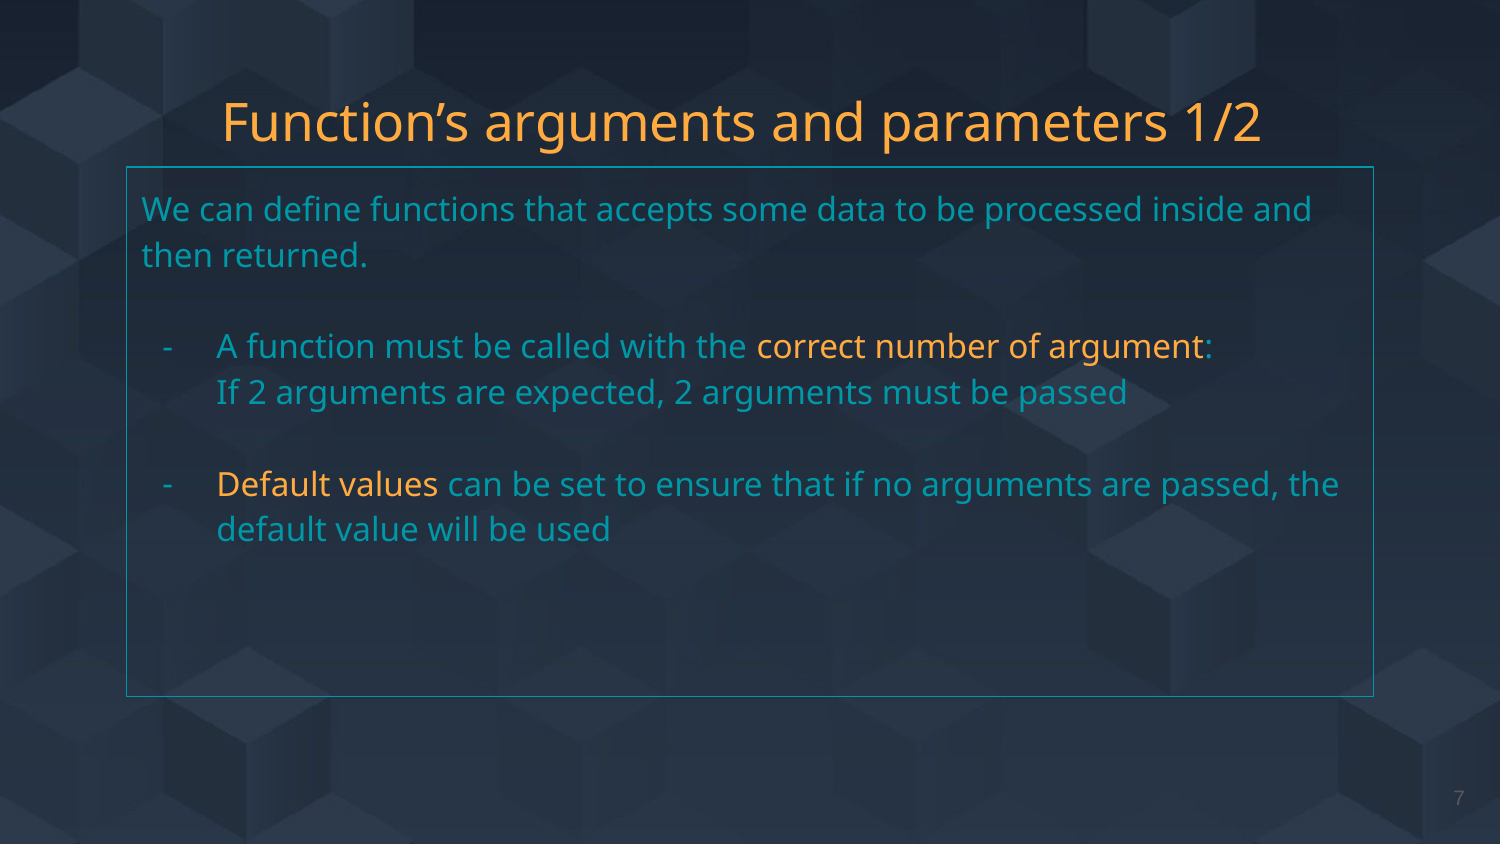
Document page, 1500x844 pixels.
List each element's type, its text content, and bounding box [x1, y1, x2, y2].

picture [0, 0, 1500, 844]
slide_number ‹#› [1389, 764, 1480, 830]
title Function’s arguments and parameters 1/2 [51, 72, 1433, 167]
list We can define functions that accepts some data to be processed inside and then returned. A function must be called with the correct number of argument: If 2 arguments are expected, 2 arguments must be passed Default values can be set to ensure that if no arguments are passed, the default value will be used [126, 166, 1374, 697]
